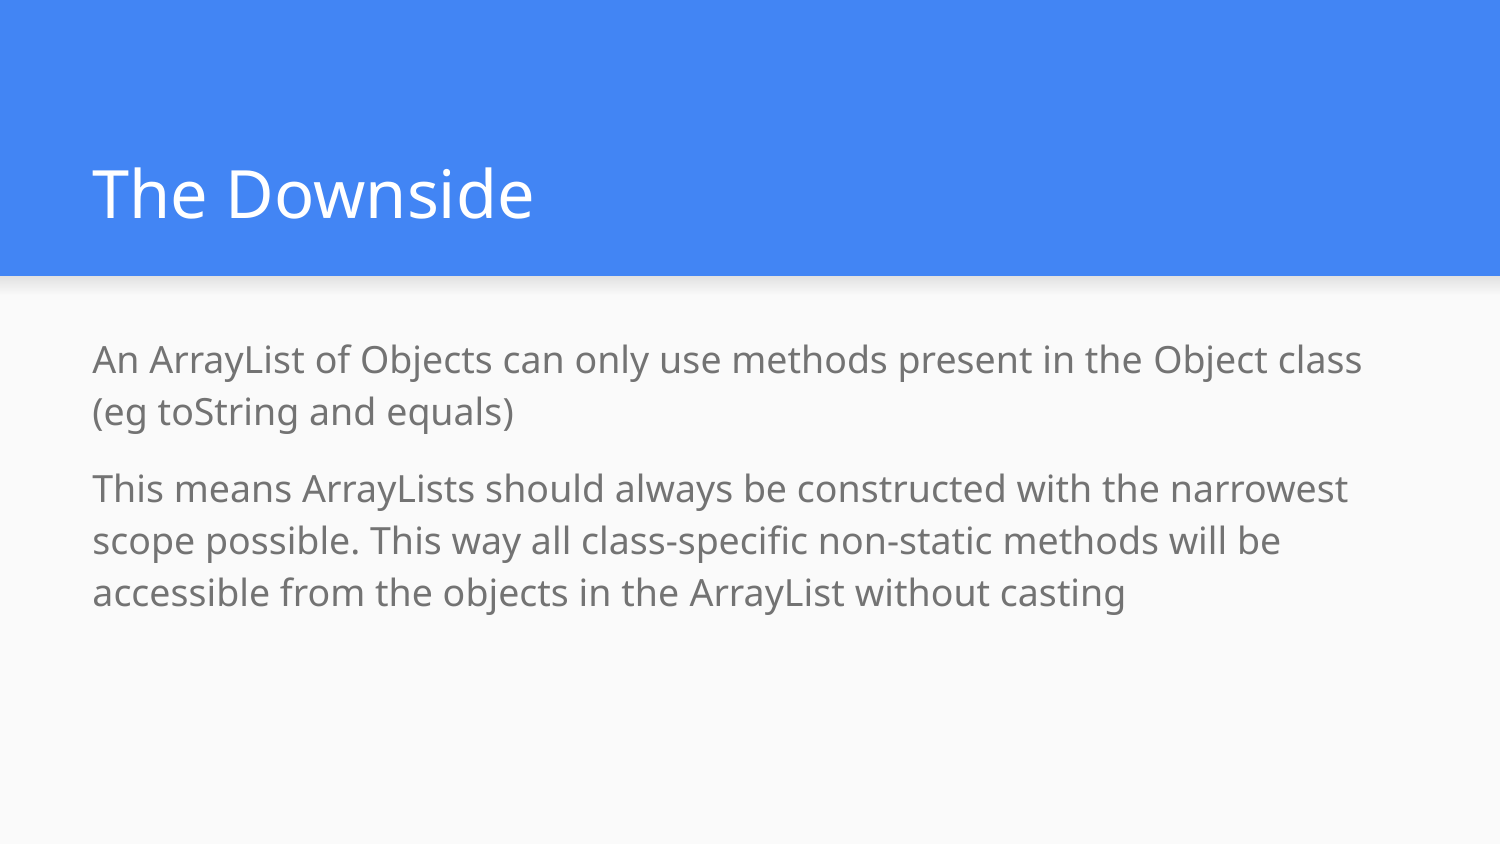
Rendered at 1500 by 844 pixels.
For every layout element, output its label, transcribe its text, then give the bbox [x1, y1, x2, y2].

title The Downside [77, 121, 1427, 248]
list An ArrayList of Objects can only use methods present in the Object class (eg toString and equals) This means ArrayLists should always be constructed with the narrowest scope possible. This way all class-specific non-static methods will be accessible from the objects in the ArrayList without casting [77, 314, 1427, 760]
